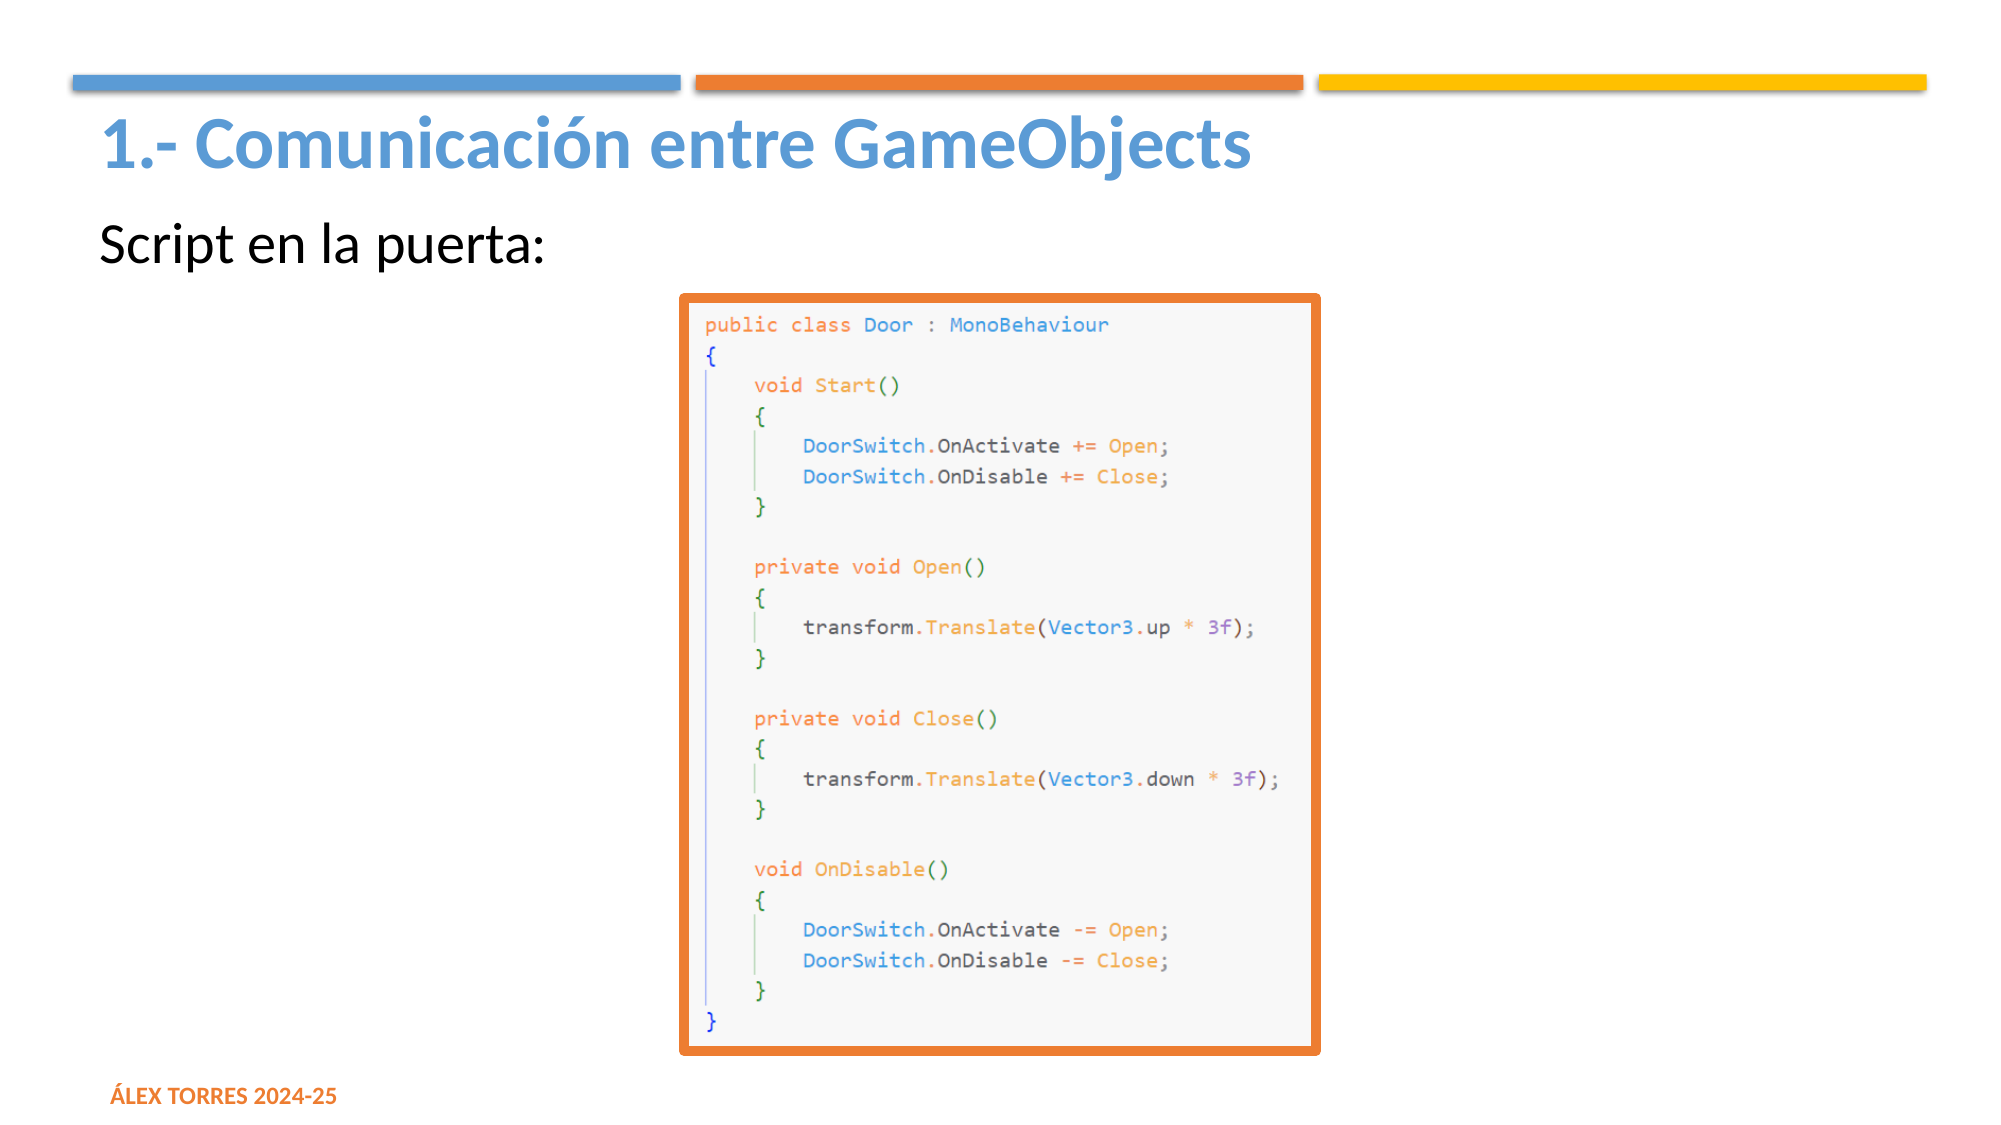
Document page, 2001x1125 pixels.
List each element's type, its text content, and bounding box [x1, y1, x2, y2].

picture [687, 302, 1312, 1047]
text_box Script en la puerta: [85, 190, 1915, 1074]
text_box 1.- Comunicación entre GameObjects [85, 78, 1915, 188]
